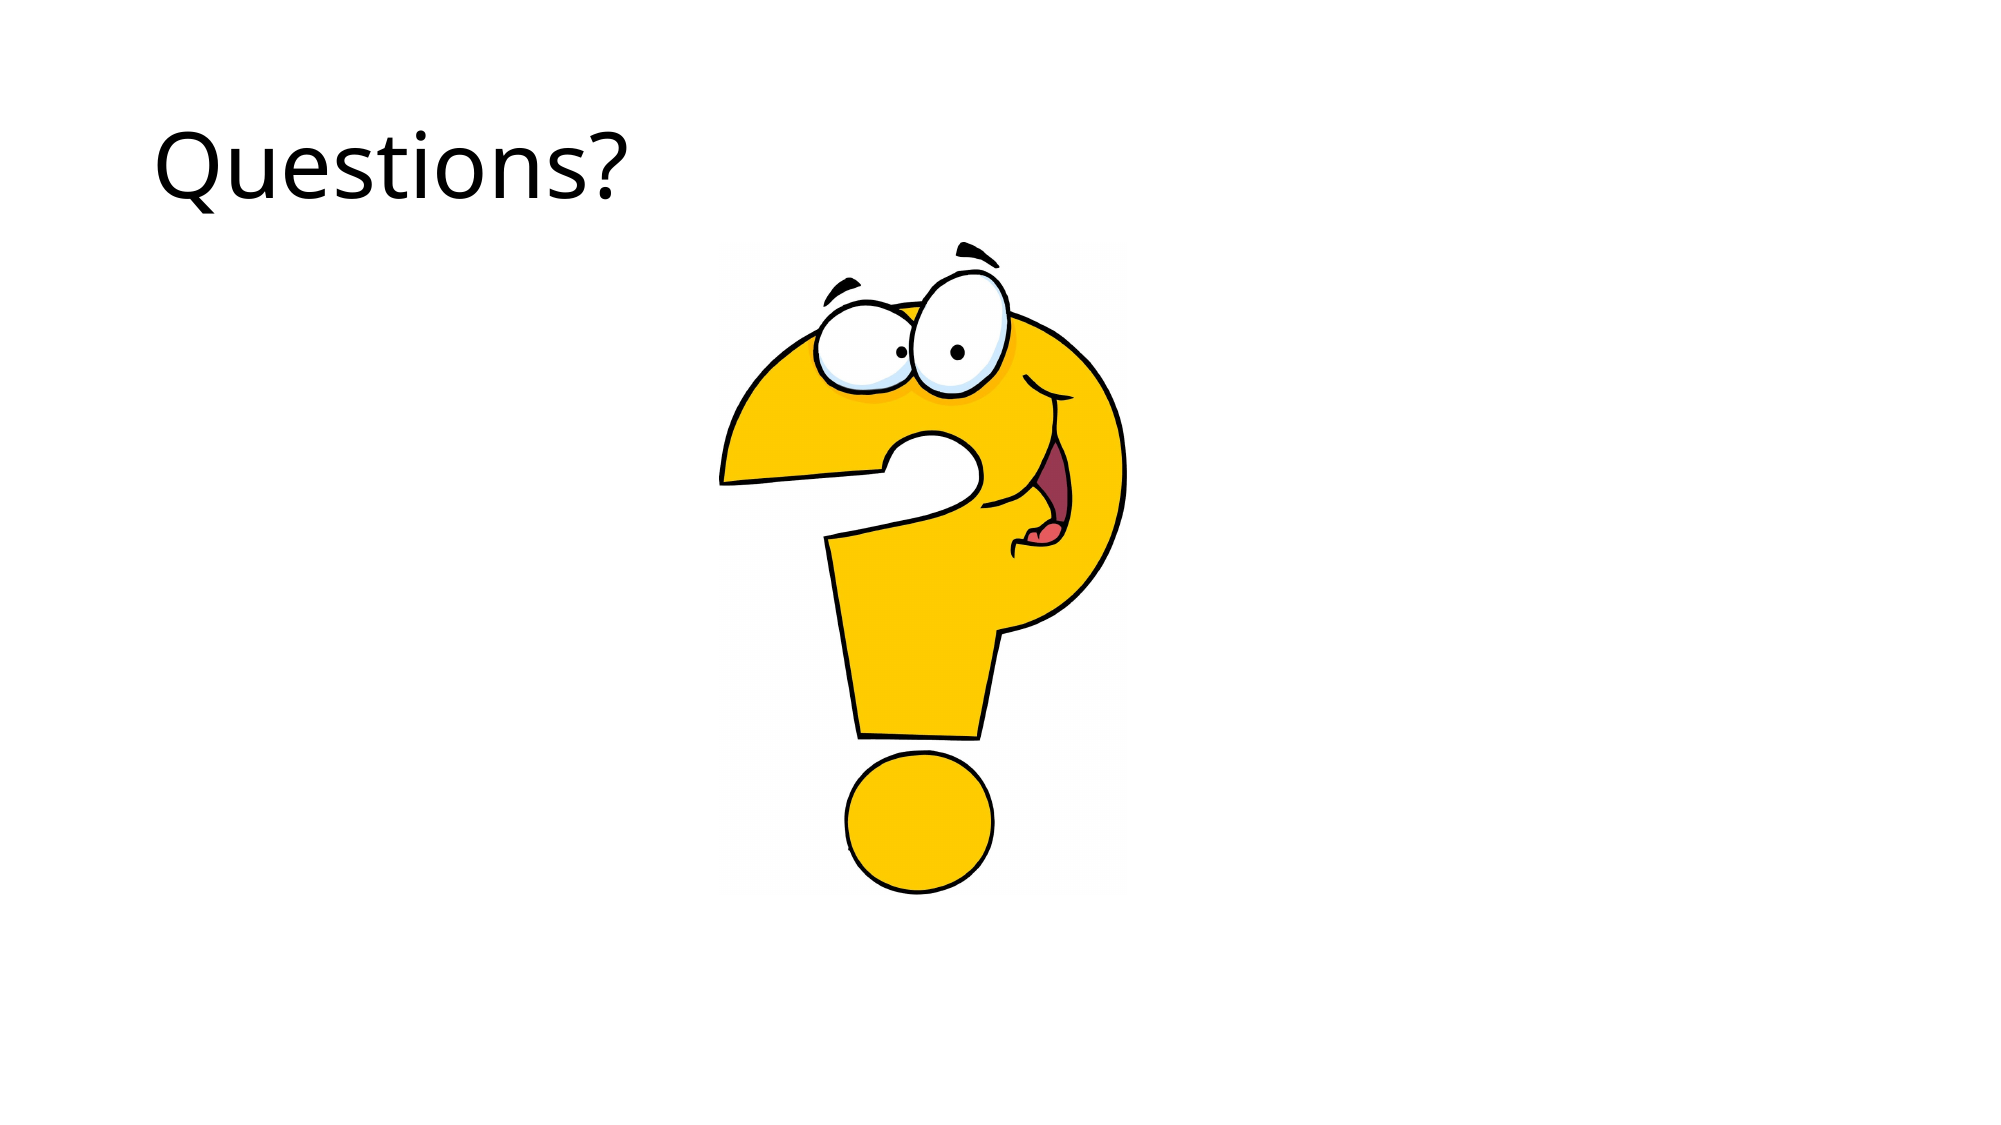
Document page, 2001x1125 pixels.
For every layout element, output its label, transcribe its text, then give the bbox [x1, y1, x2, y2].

title Questions? [137, 59, 1863, 278]
picture [719, 242, 1127, 895]
